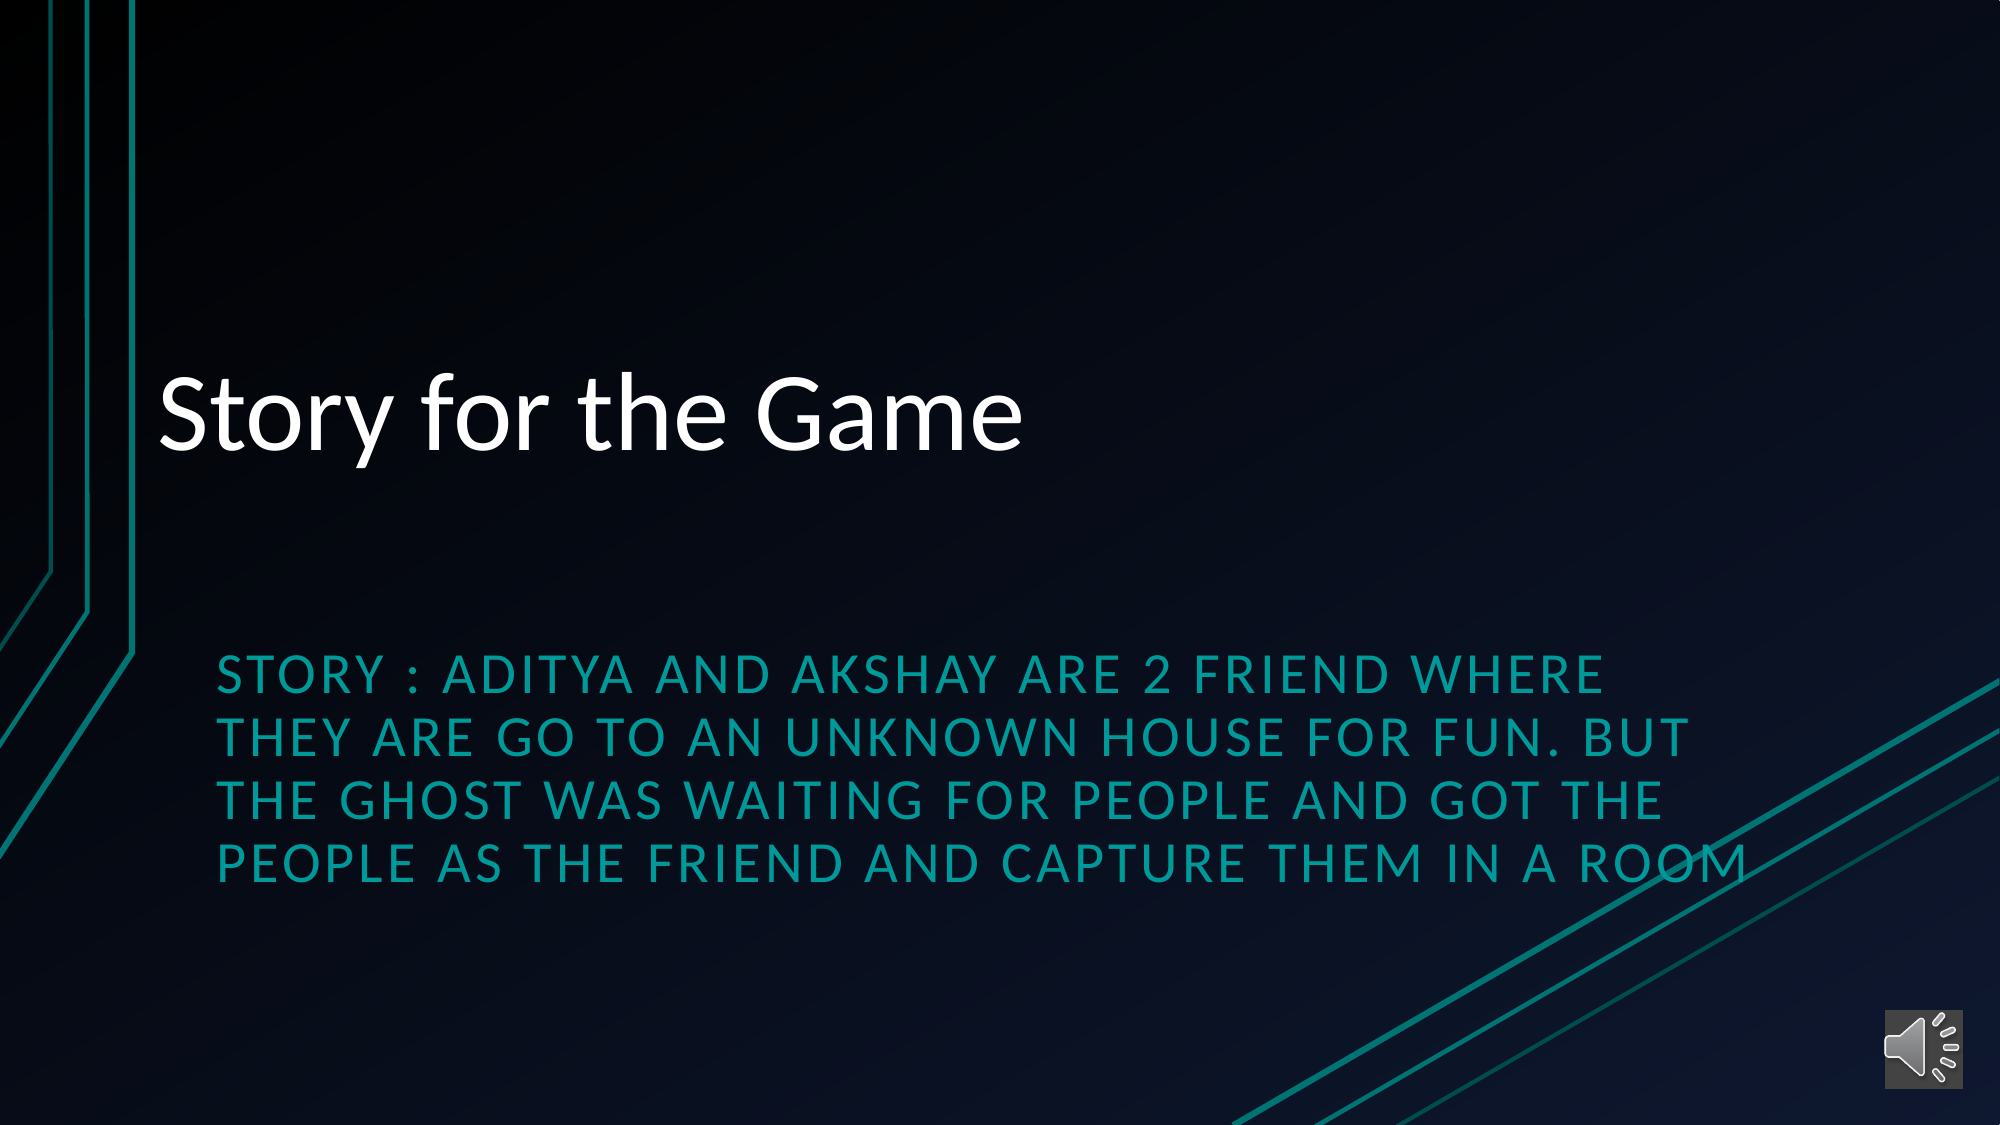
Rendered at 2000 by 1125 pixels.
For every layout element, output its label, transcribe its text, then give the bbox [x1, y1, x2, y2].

list Story : Aditya and Akshay are 2 friend where they are go to an unknown house for fun. But the Ghost was waiting for people and got the people as the friend and capture them in a room [196, 633, 1780, 988]
picture [1883, 1009, 1965, 1090]
title Story for the Game [137, 30, 1604, 485]
